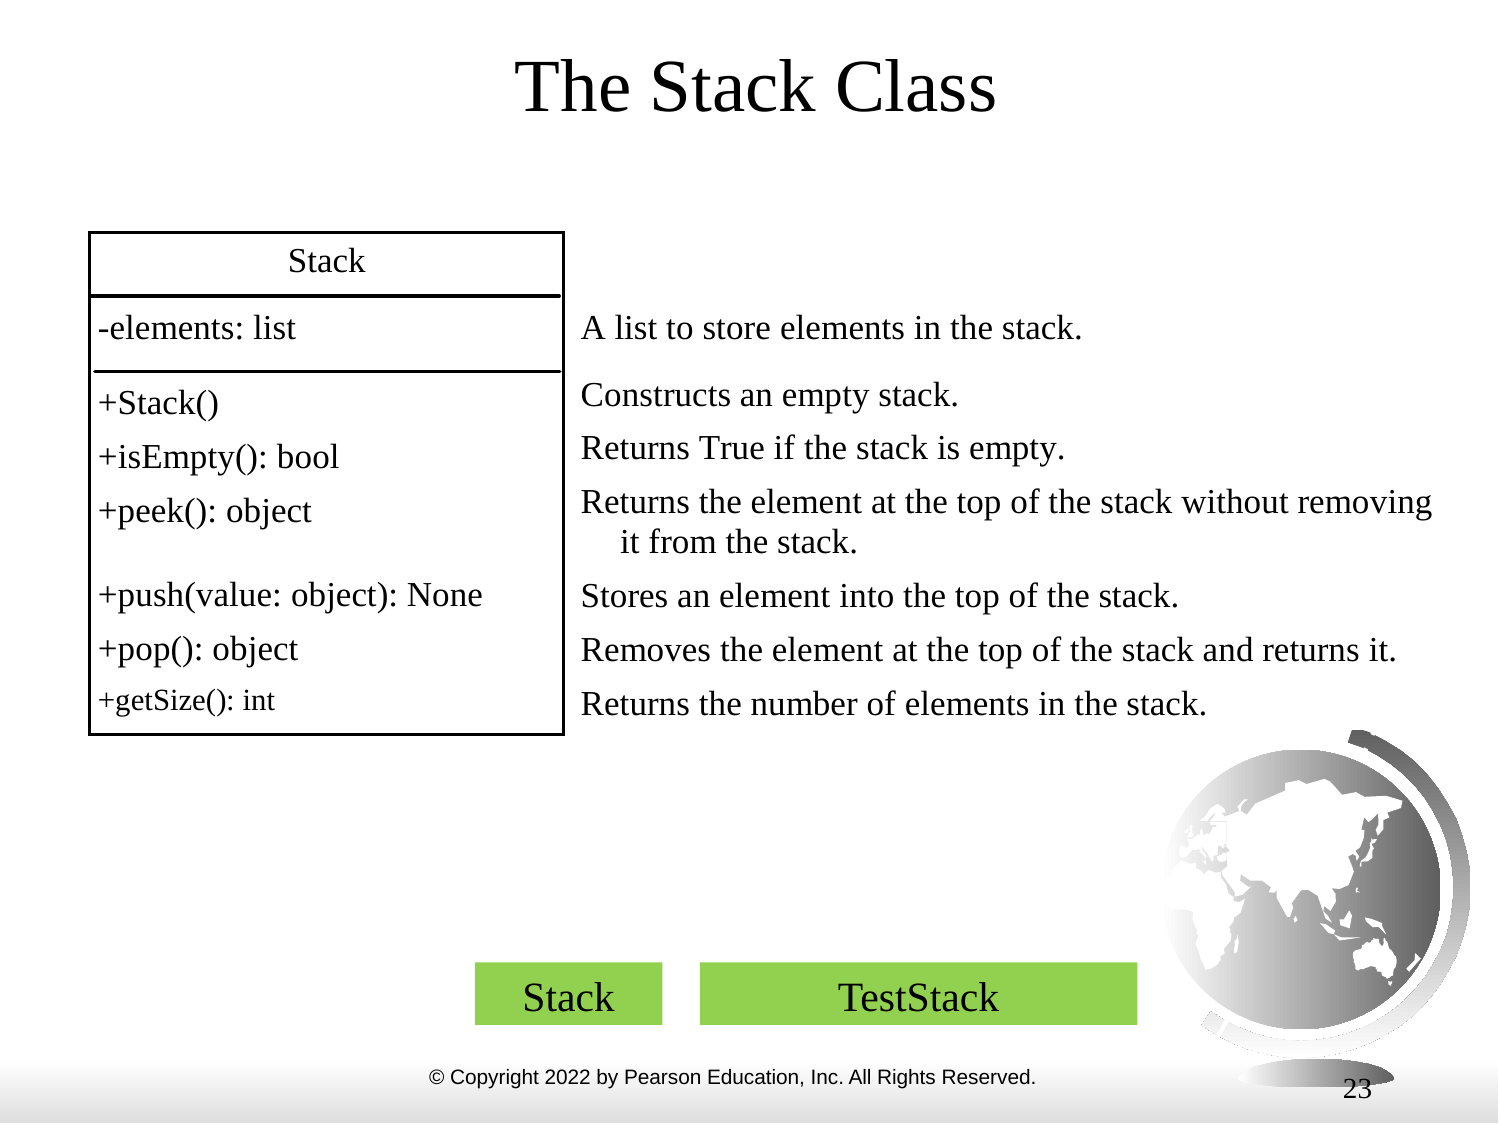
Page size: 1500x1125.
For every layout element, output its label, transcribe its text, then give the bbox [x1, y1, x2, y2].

title The Stack Class [37, 24, 1475, 138]
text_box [37, 199, 1463, 755]
slide_number 23 [1074, 1049, 1388, 1125]
text_box TestStack [699, 962, 1138, 1025]
text_box Stack [474, 962, 663, 1025]
